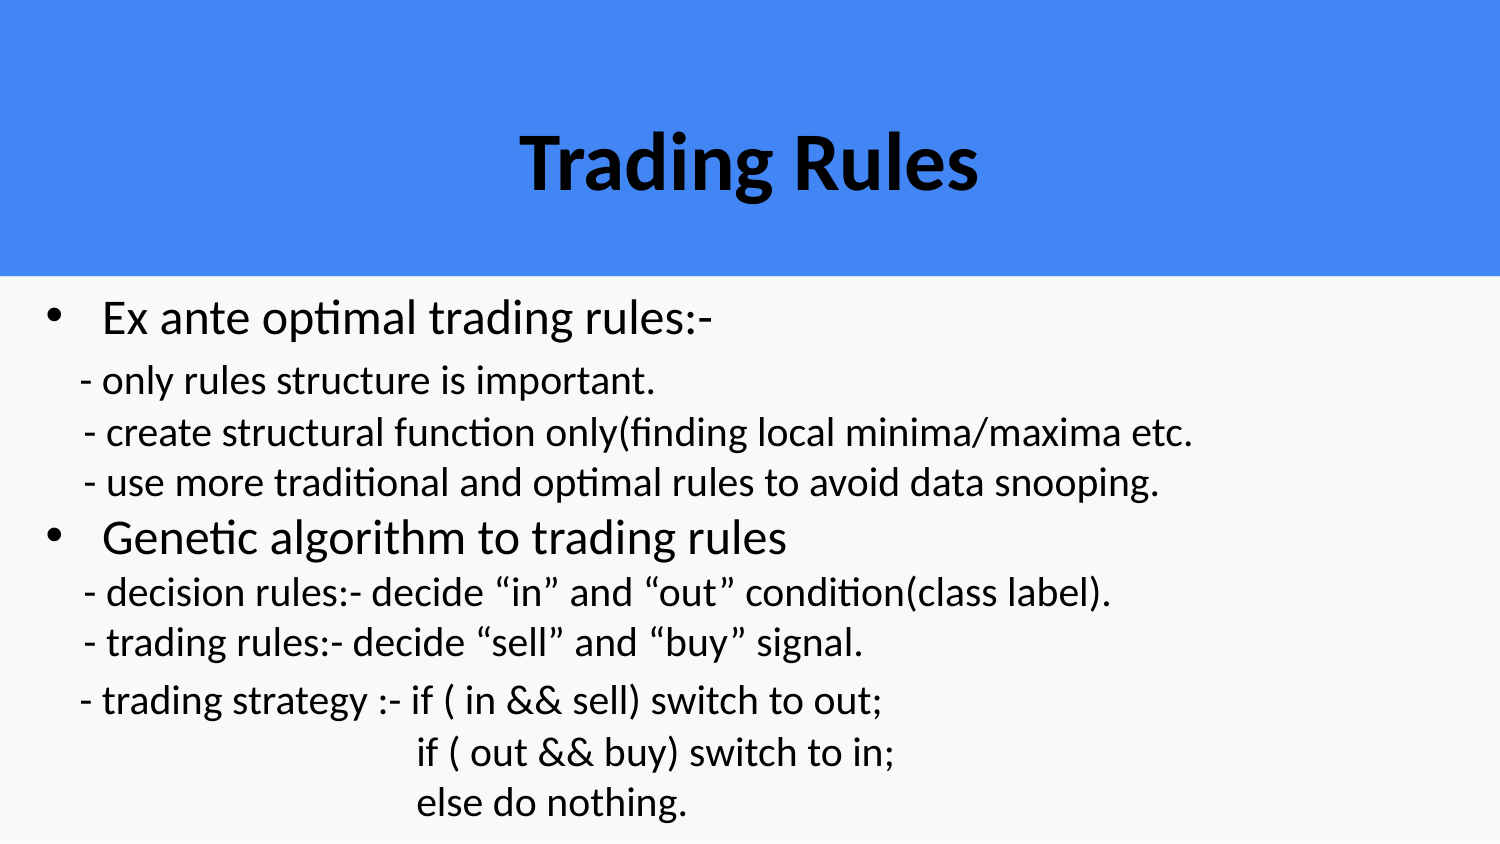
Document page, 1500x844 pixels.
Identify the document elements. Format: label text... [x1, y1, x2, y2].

list Ex ante optimal trading rules:- - only rules structure is important. - create structural function only(finding local minima/maxima etc. - use more traditional and optimal rules to avoid data snooping. Genetic algorithm to trading rules - decision rules:- decide “in” and “out” condition(class label). - trading rules:- decide “sell” and “buy” signal. - trading strategy :- if ( in && sell) switch to out; if ( out && buy) switch to in; else do nothing. [45, 284, 1451, 840]
title Trading Rules [49, 107, 1451, 209]
